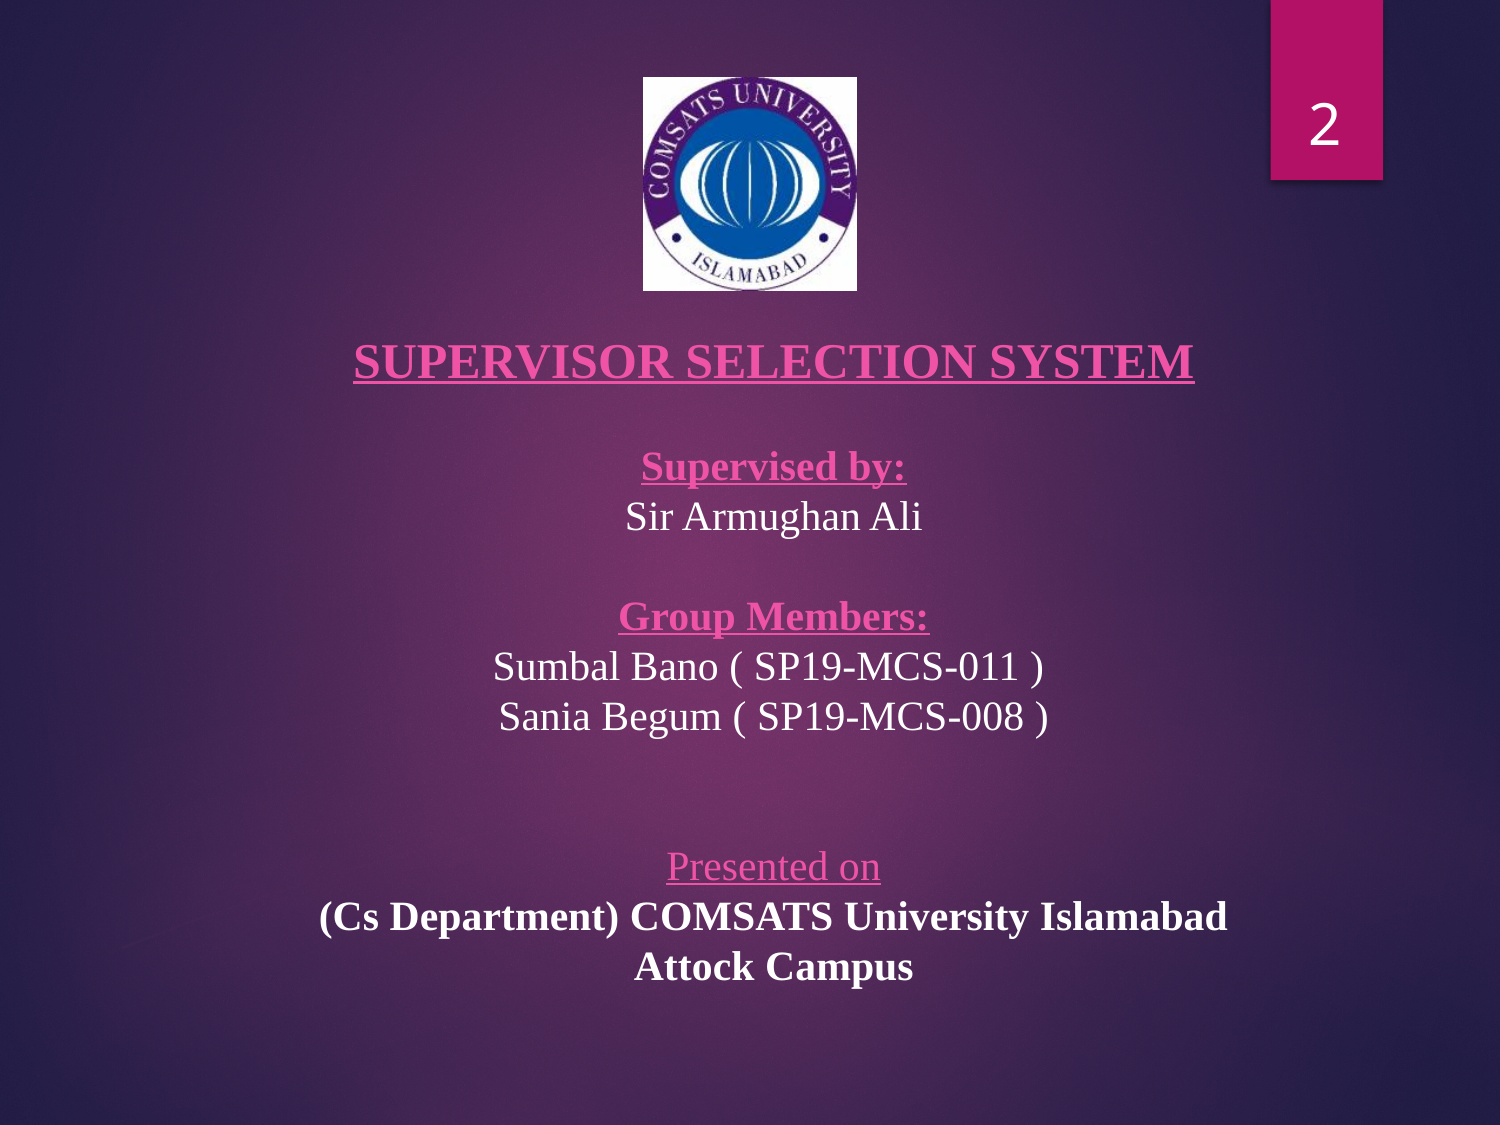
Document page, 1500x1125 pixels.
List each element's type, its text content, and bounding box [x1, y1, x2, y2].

picture [642, 77, 857, 292]
text_box SUPERVISOR SELECTION SYSTEM Supervised by: Sir Armughan Ali Group Members: Sumbal Bano ( SP19-MCS-011 ) Sania Begum ( SP19-MCS-008 ) Presented on (Cs Department) COMSATS University Islamabad Attock Campus [200, 271, 1348, 996]
slide_number 2 [1273, 48, 1378, 175]
